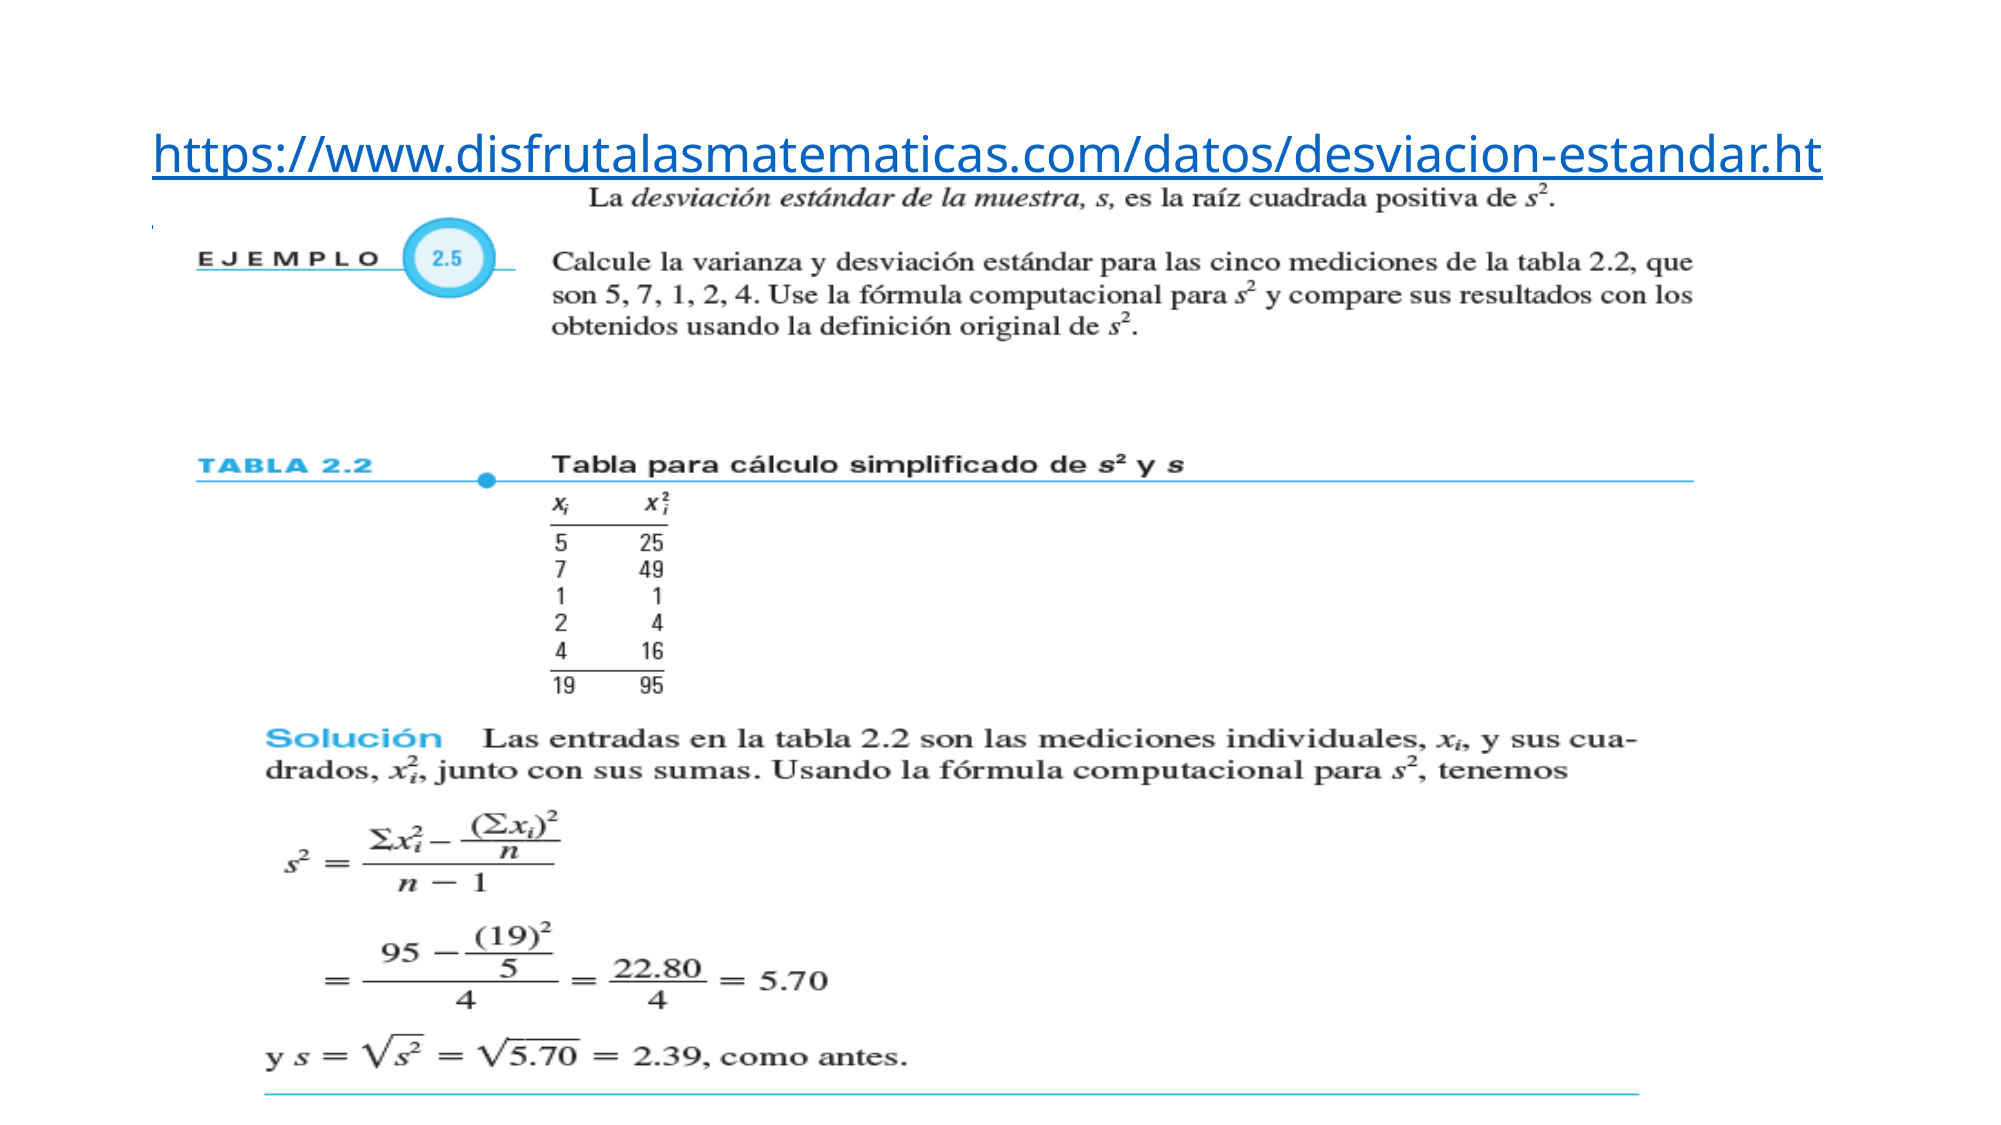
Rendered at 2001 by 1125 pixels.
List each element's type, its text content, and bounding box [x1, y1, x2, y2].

title https://www.disfrutalasmatematicas.com/datos/desviacion-estandar.html [137, 59, 1863, 193]
picture [153, 180, 1716, 1097]
